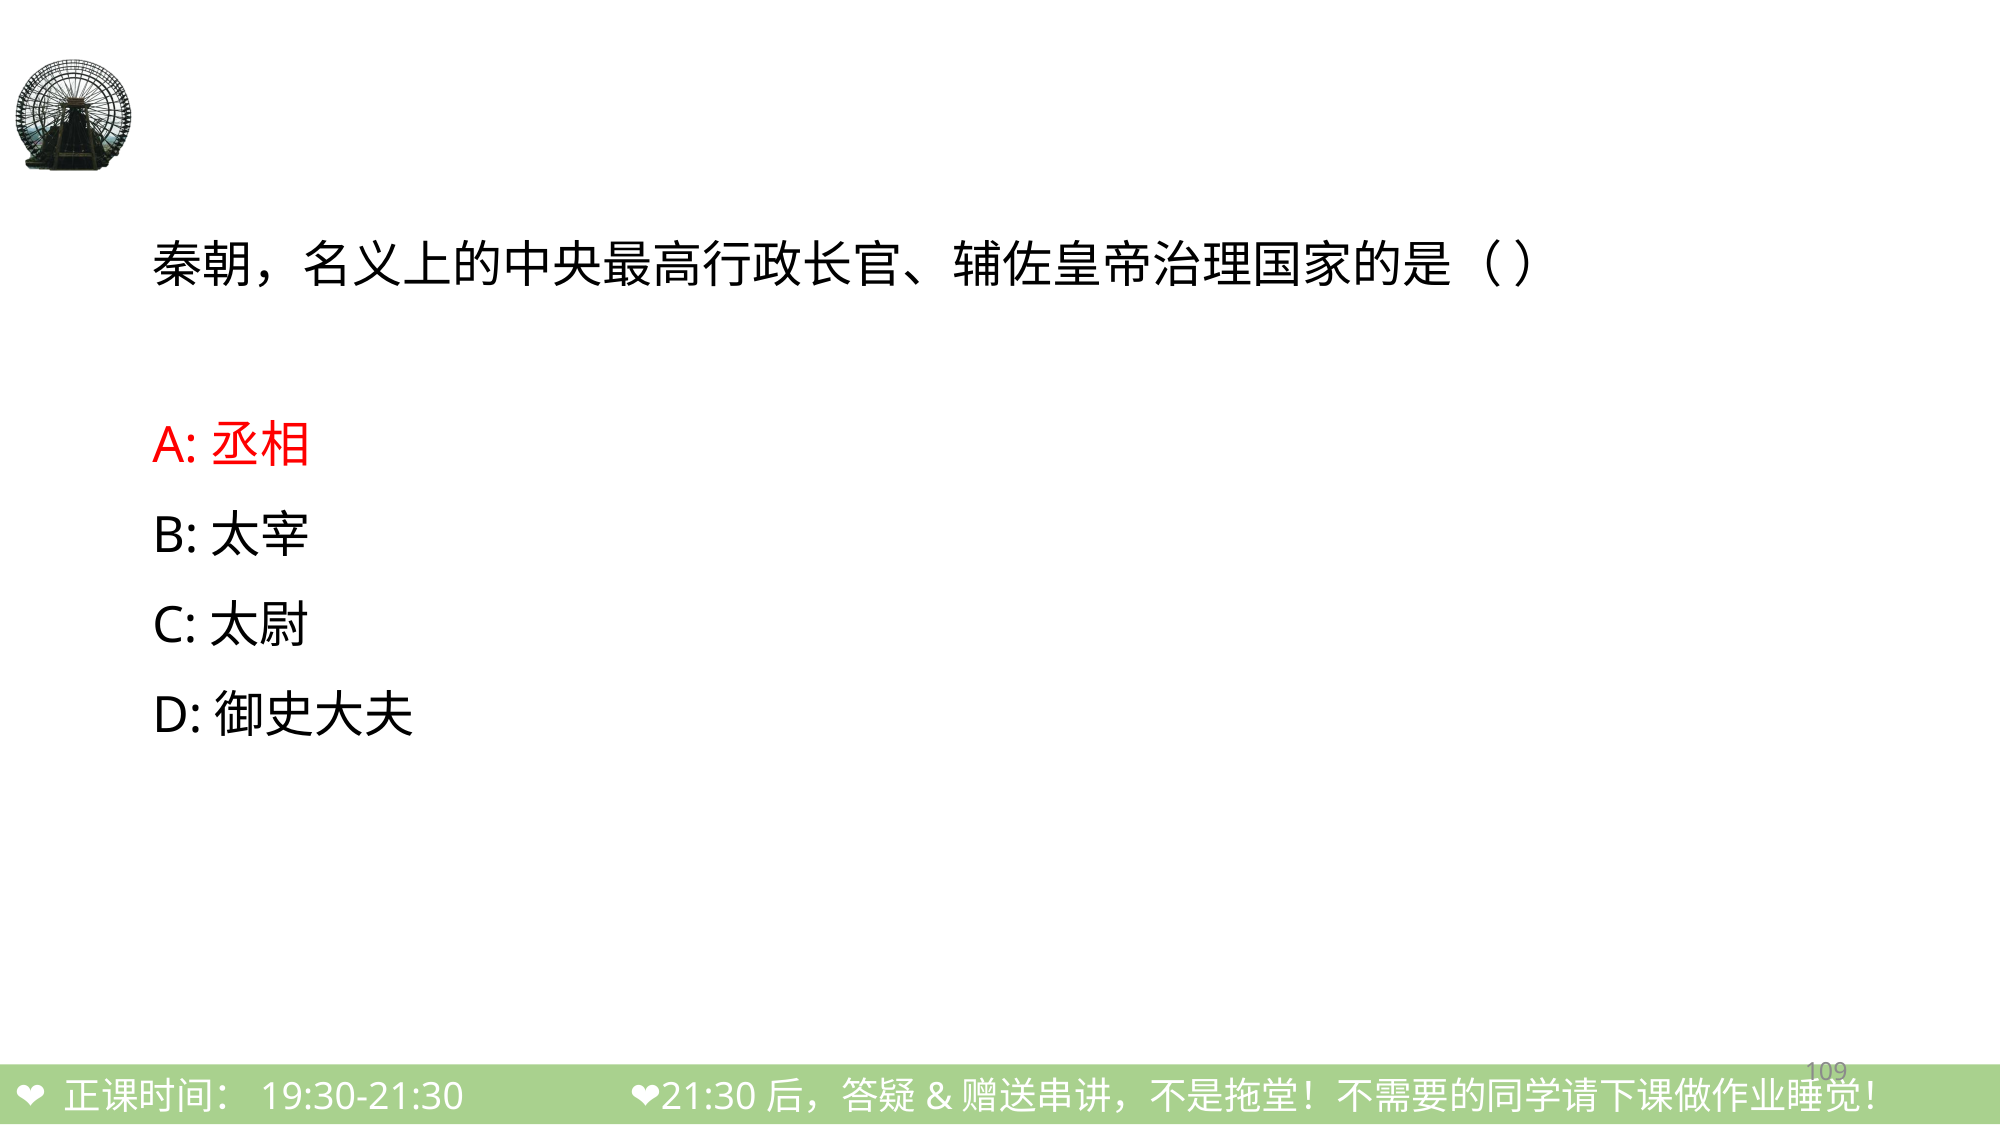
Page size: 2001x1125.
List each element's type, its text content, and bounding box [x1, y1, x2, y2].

list 秦朝，名义上的中央最高行政长官、辅佐皇帝治理国家的是（ ） A:丞相 B:太宰 C:太尉 D:御史大夫 [137, 195, 1863, 1014]
slide_number 109 [1412, 1042, 1863, 1103]
picture [6, 58, 138, 181]
